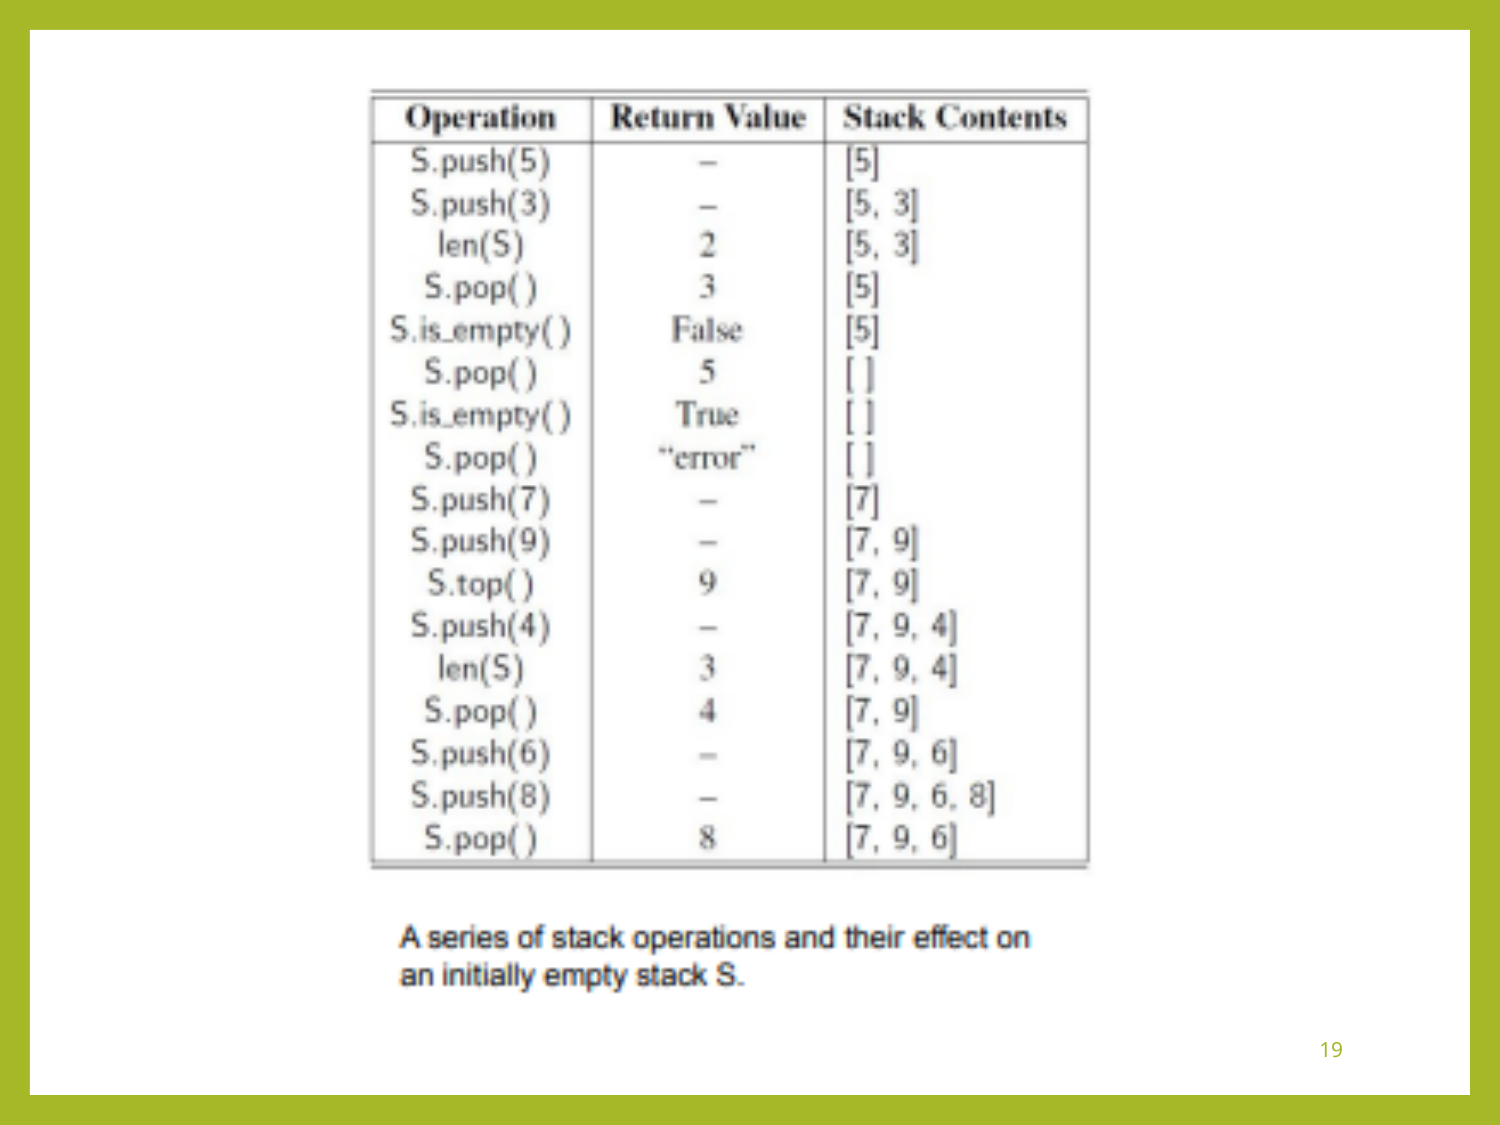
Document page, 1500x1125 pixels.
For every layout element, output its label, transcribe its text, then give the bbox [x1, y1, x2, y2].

picture [335, 53, 1123, 1022]
slide_number 19 [1147, 1020, 1358, 1081]
